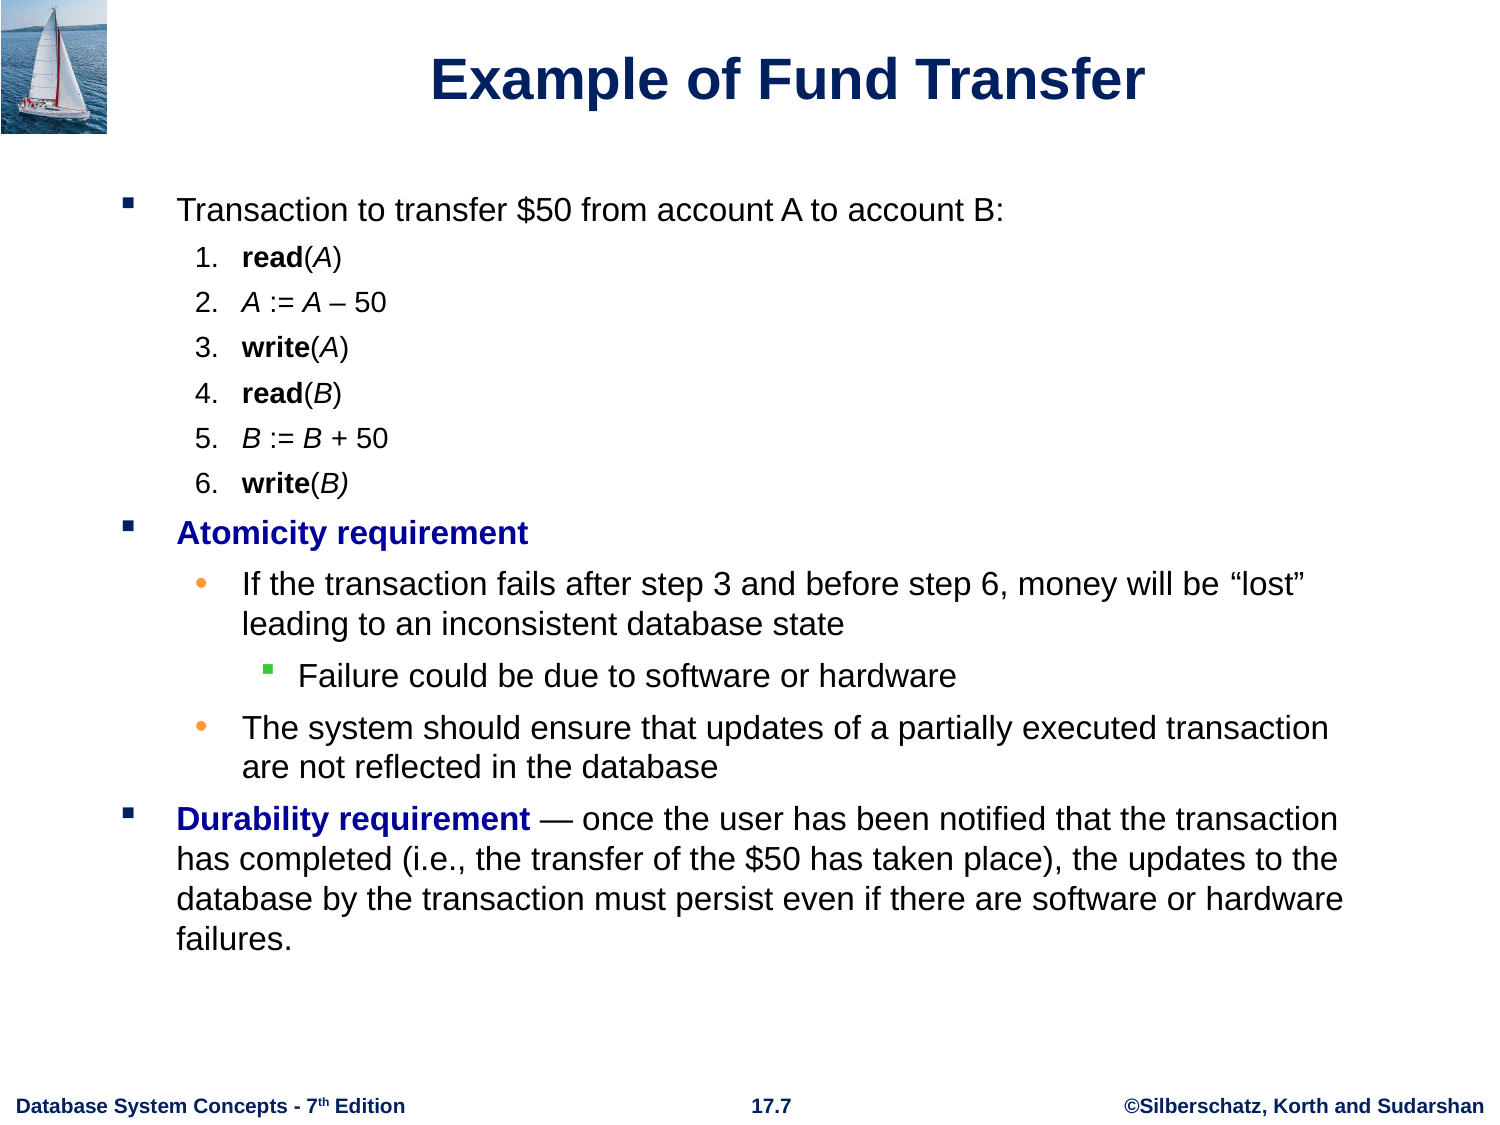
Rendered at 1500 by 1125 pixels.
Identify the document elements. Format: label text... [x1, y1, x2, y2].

list Transaction to transfer $50 from account A to account B: 1. read(A) 2. A := A – 50 3. write(A) 4. read(B) 5. B := B + 50 6. write(B) Atomicity requirement If the transaction fails after step 3 and before step 6, money will be “lost” leading to an inconsistent database state Failure could be due to software or hardware The system should ensure that updates of a partially executed transaction are not reflected in the database Durability requirement — once the user has been notified that the transaction has completed (i.e., the transfer of the $50 has taken place), the updates to the database by the transaction must persist even if there are software or hardware failures. [104, 180, 1391, 1062]
title Example of Fund Transfer [125, 18, 1452, 120]
picture [1, 0, 107, 134]
